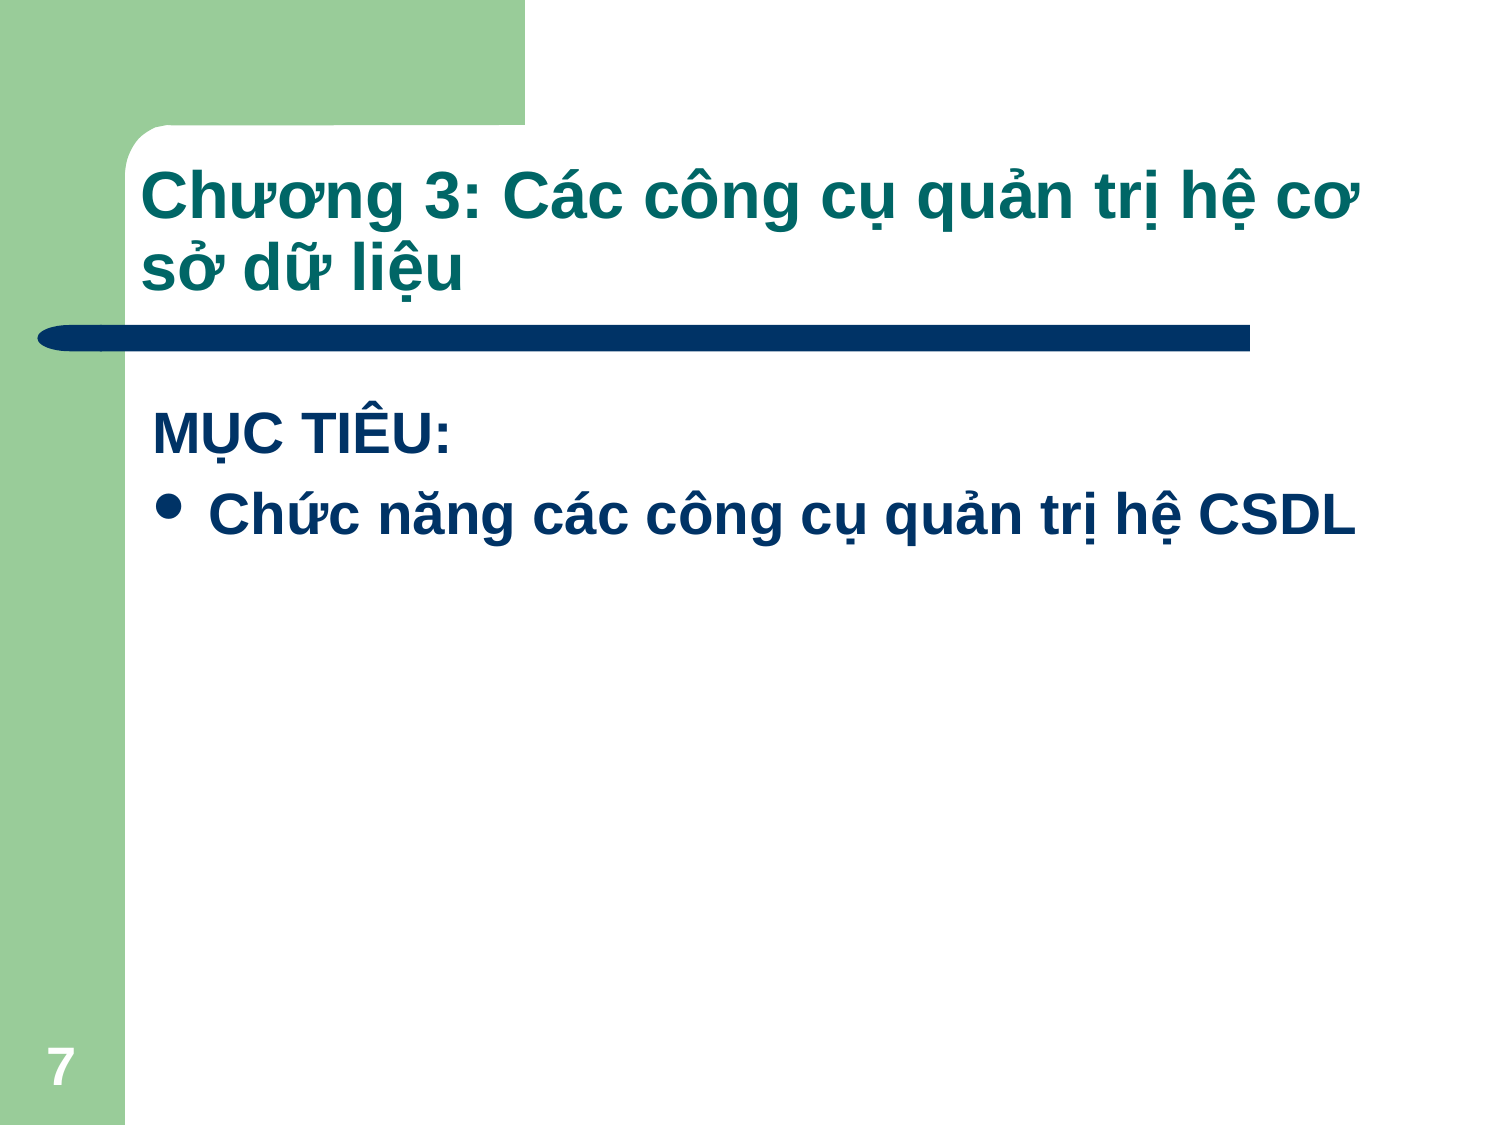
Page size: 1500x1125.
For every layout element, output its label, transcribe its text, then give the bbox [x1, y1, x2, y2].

title Chương 3: Các công cụ quản trị hệ cơ sở dữ liệu [125, 125, 1425, 313]
slide_number 7 [13, 1023, 111, 1105]
list MỤC TIÊU: Chức năng các công cụ quản trị hệ CSDL [137, 387, 1400, 999]
